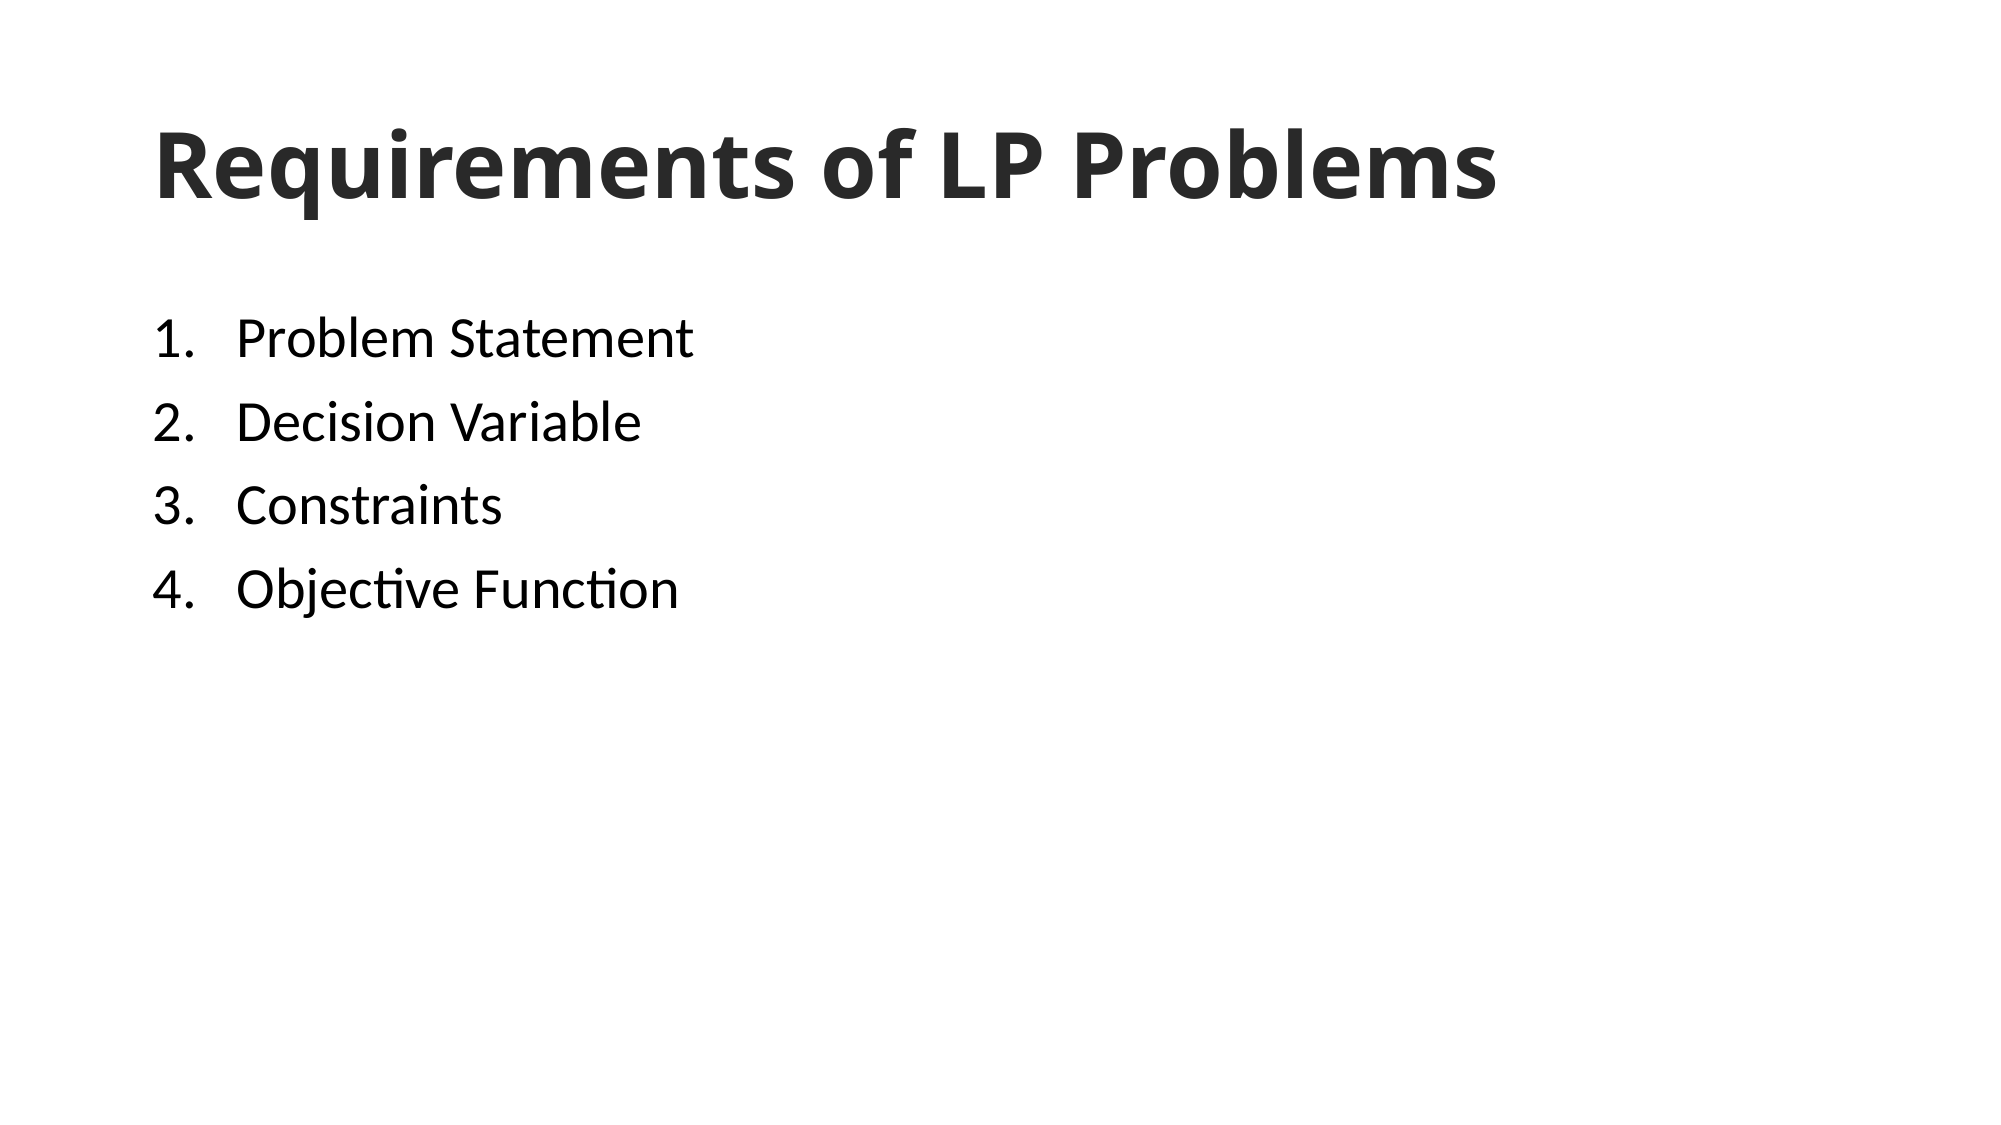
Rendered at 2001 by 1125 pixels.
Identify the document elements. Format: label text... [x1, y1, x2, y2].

list Problem Statement Decision Variable Constraints Objective Function [137, 299, 1863, 1014]
title Requirements of LP Problems [137, 59, 1863, 278]
